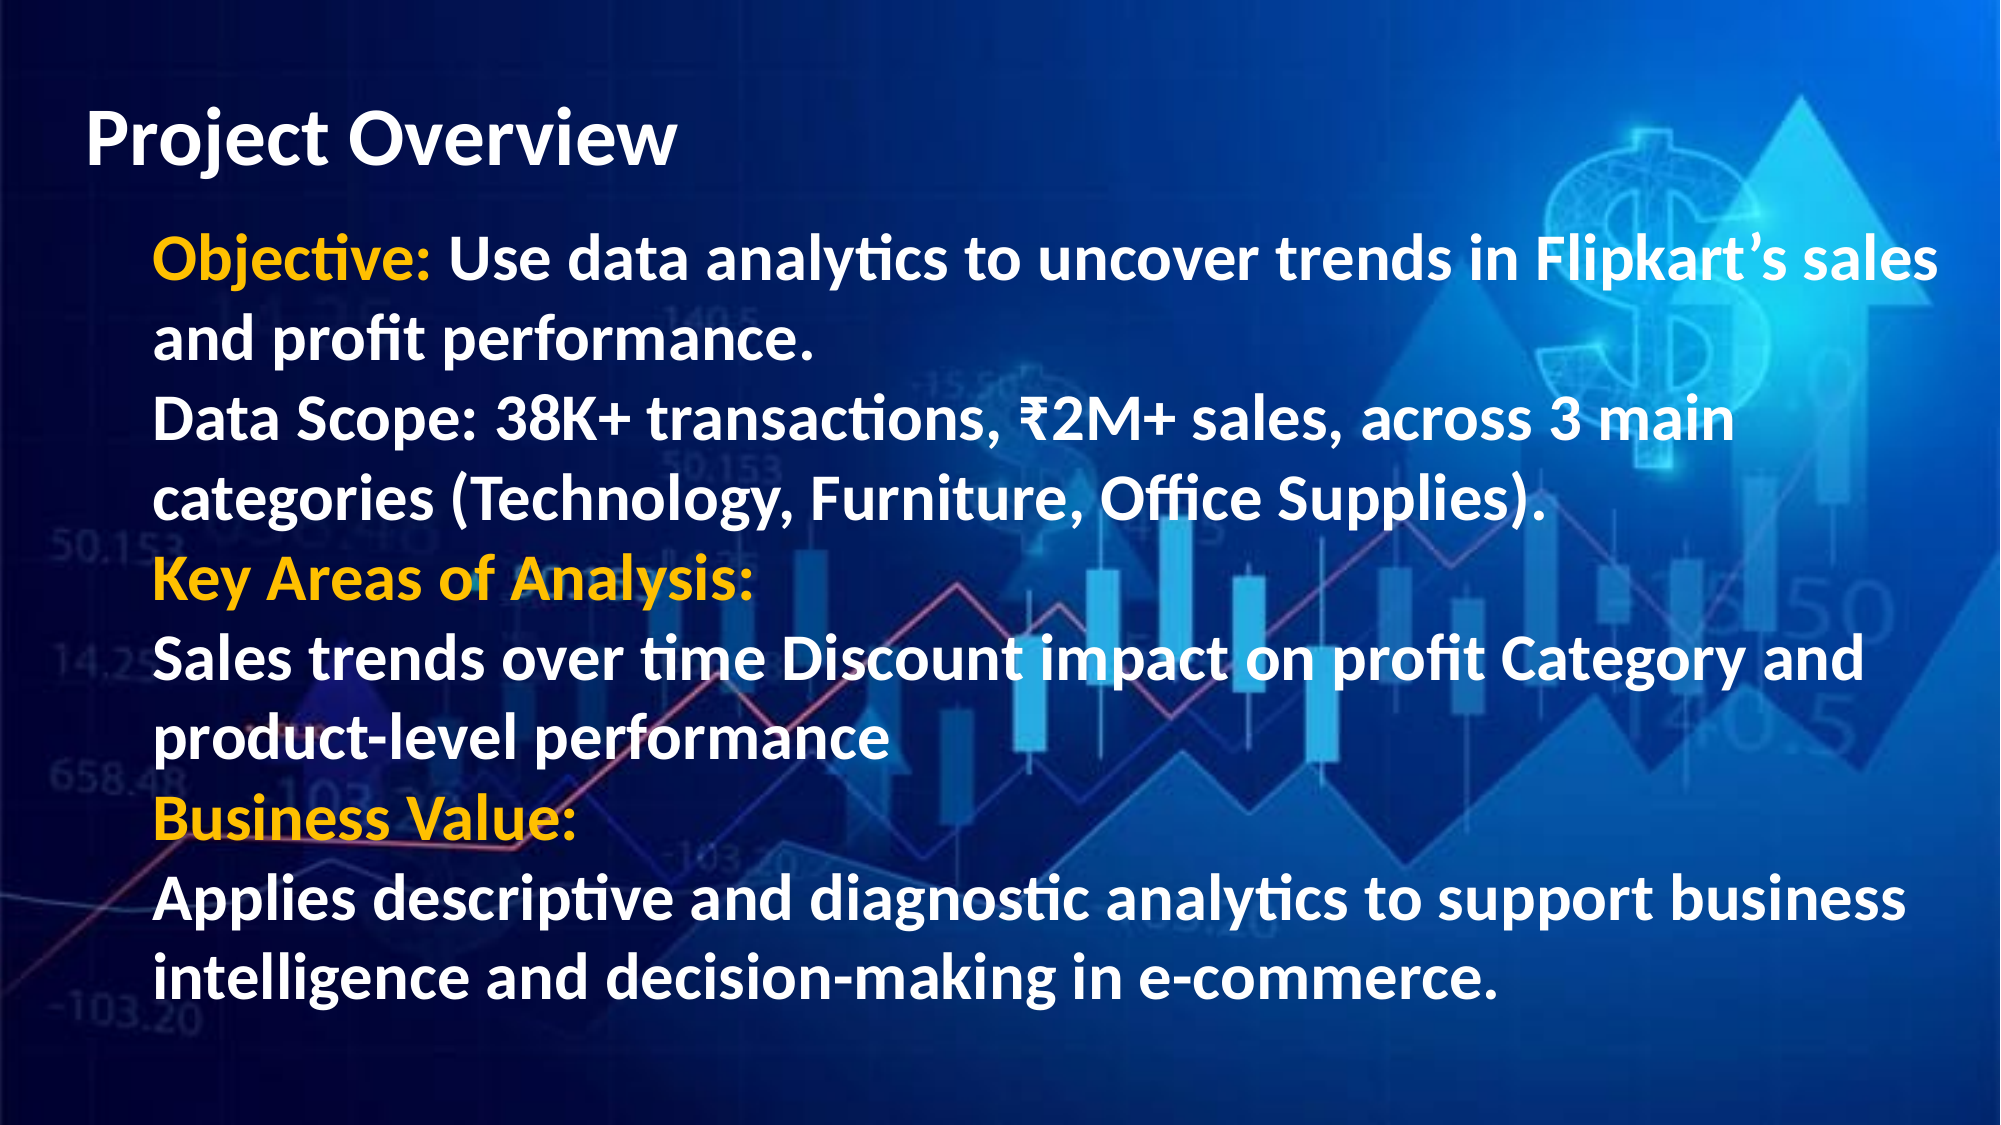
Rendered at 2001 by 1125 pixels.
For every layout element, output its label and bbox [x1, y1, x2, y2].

list [0, 0, 2000, 1125]
